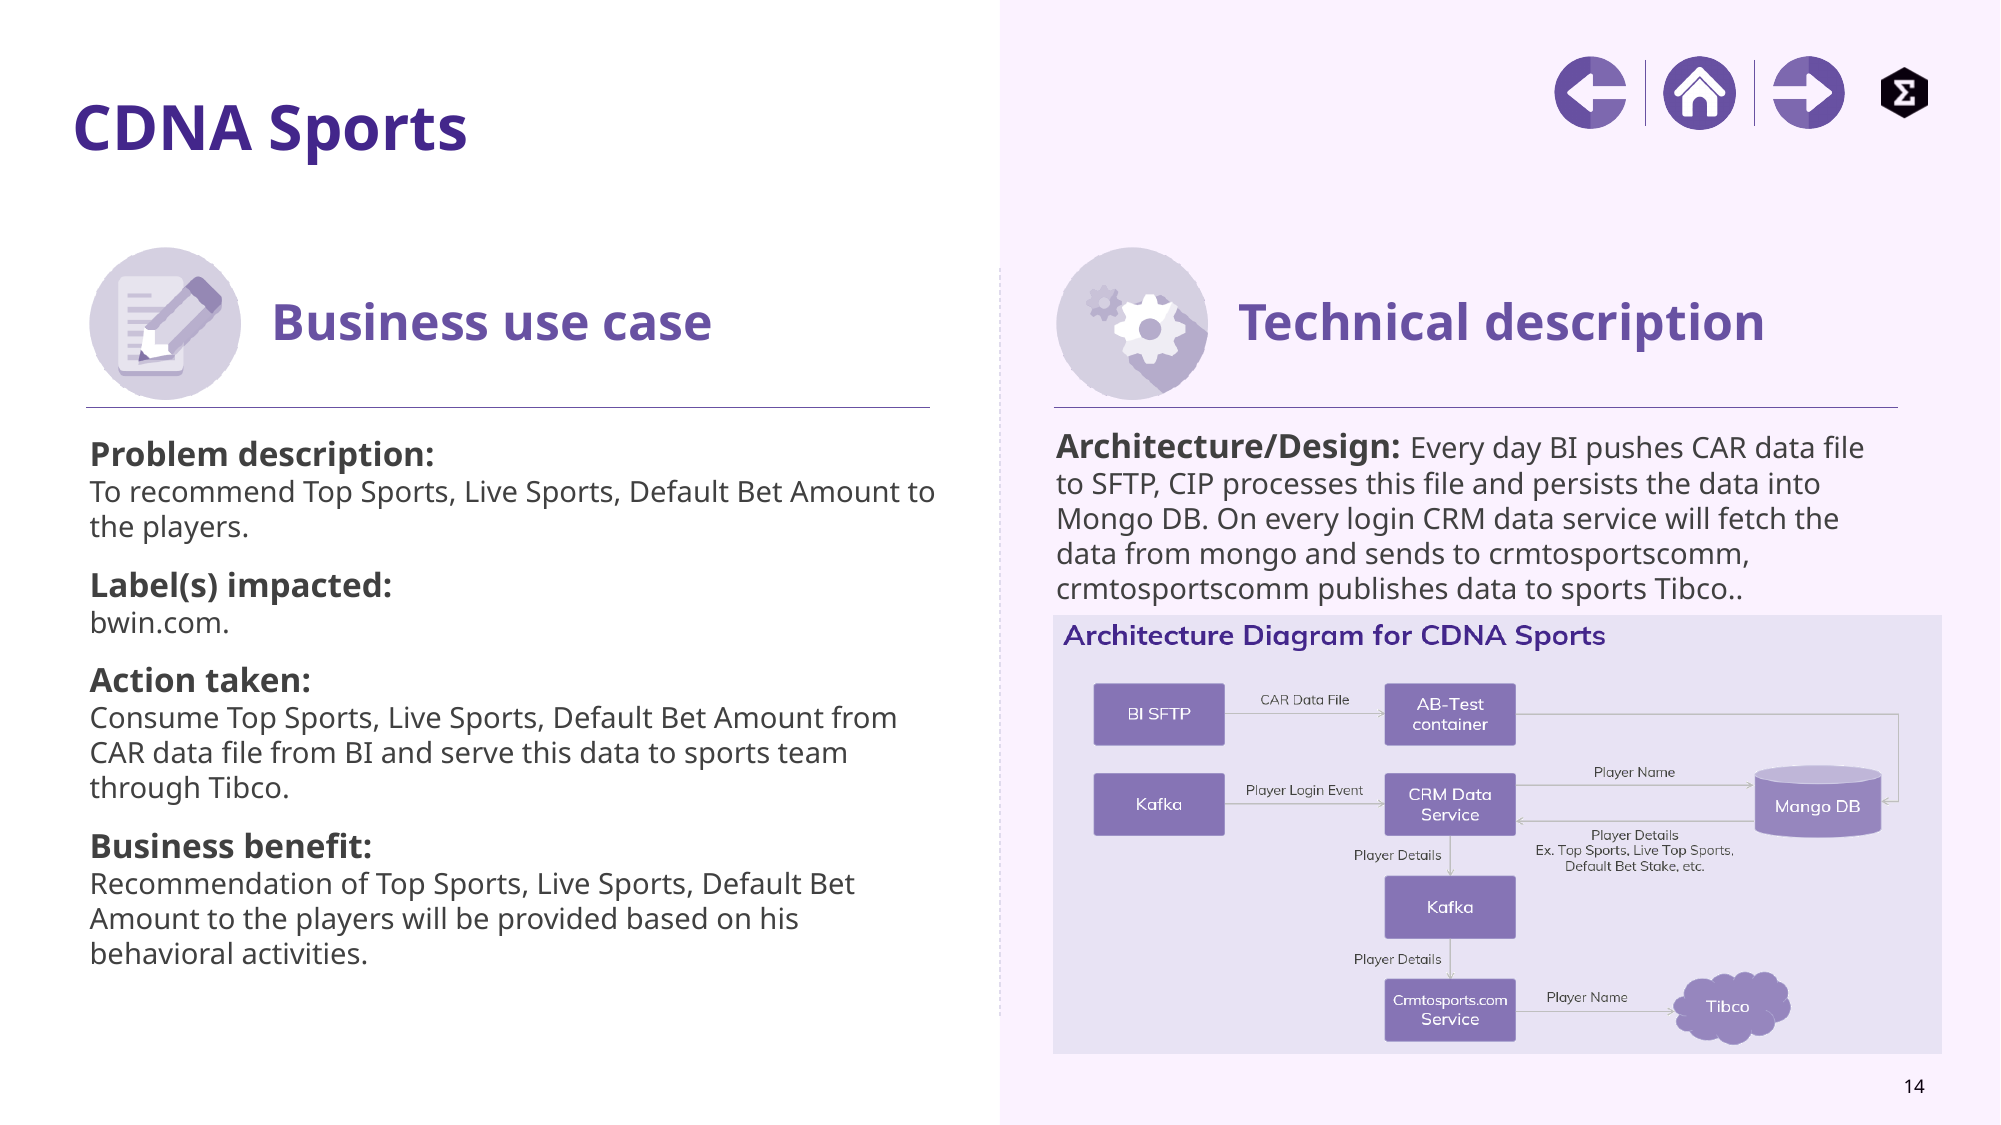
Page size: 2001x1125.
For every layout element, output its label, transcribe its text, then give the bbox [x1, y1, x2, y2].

text_box Problem description: To recommend Top Sports, Live Sports, Default Bet Amount to the players. Label(s) impacted: bwin.com. Action taken: Consume Top Sports, Live Sports, Default Bet Amount from CAR data file from BI and serve this data to sports team through Tibco. Business benefit: Recommendation of Top Sports, Live Sports, Default Bet Amount to the players will be provided based on his behavioral activities. [74, 425, 966, 978]
picture [1553, 56, 1626, 129]
text_box Architecture/Design: Every day BI pushes CAR data file to SFTP, CIP processes this file and persists the data into Mongo DB. On every login CRM data service will fetch the data from mongo and sends to crmtosportscomm, crmtosportscomm publishes data to sports Tibco.. [1041, 418, 1912, 613]
picture [89, 247, 245, 404]
picture [1056, 247, 1212, 404]
picture [1663, 56, 1736, 130]
text_box Technical description [1223, 283, 1955, 359]
text_box Business use case [257, 283, 988, 359]
title CDNA Sports [72, 59, 1798, 164]
picture [1773, 56, 1845, 129]
text_box [999, 0, 2000, 1125]
picture [1053, 615, 1942, 1054]
